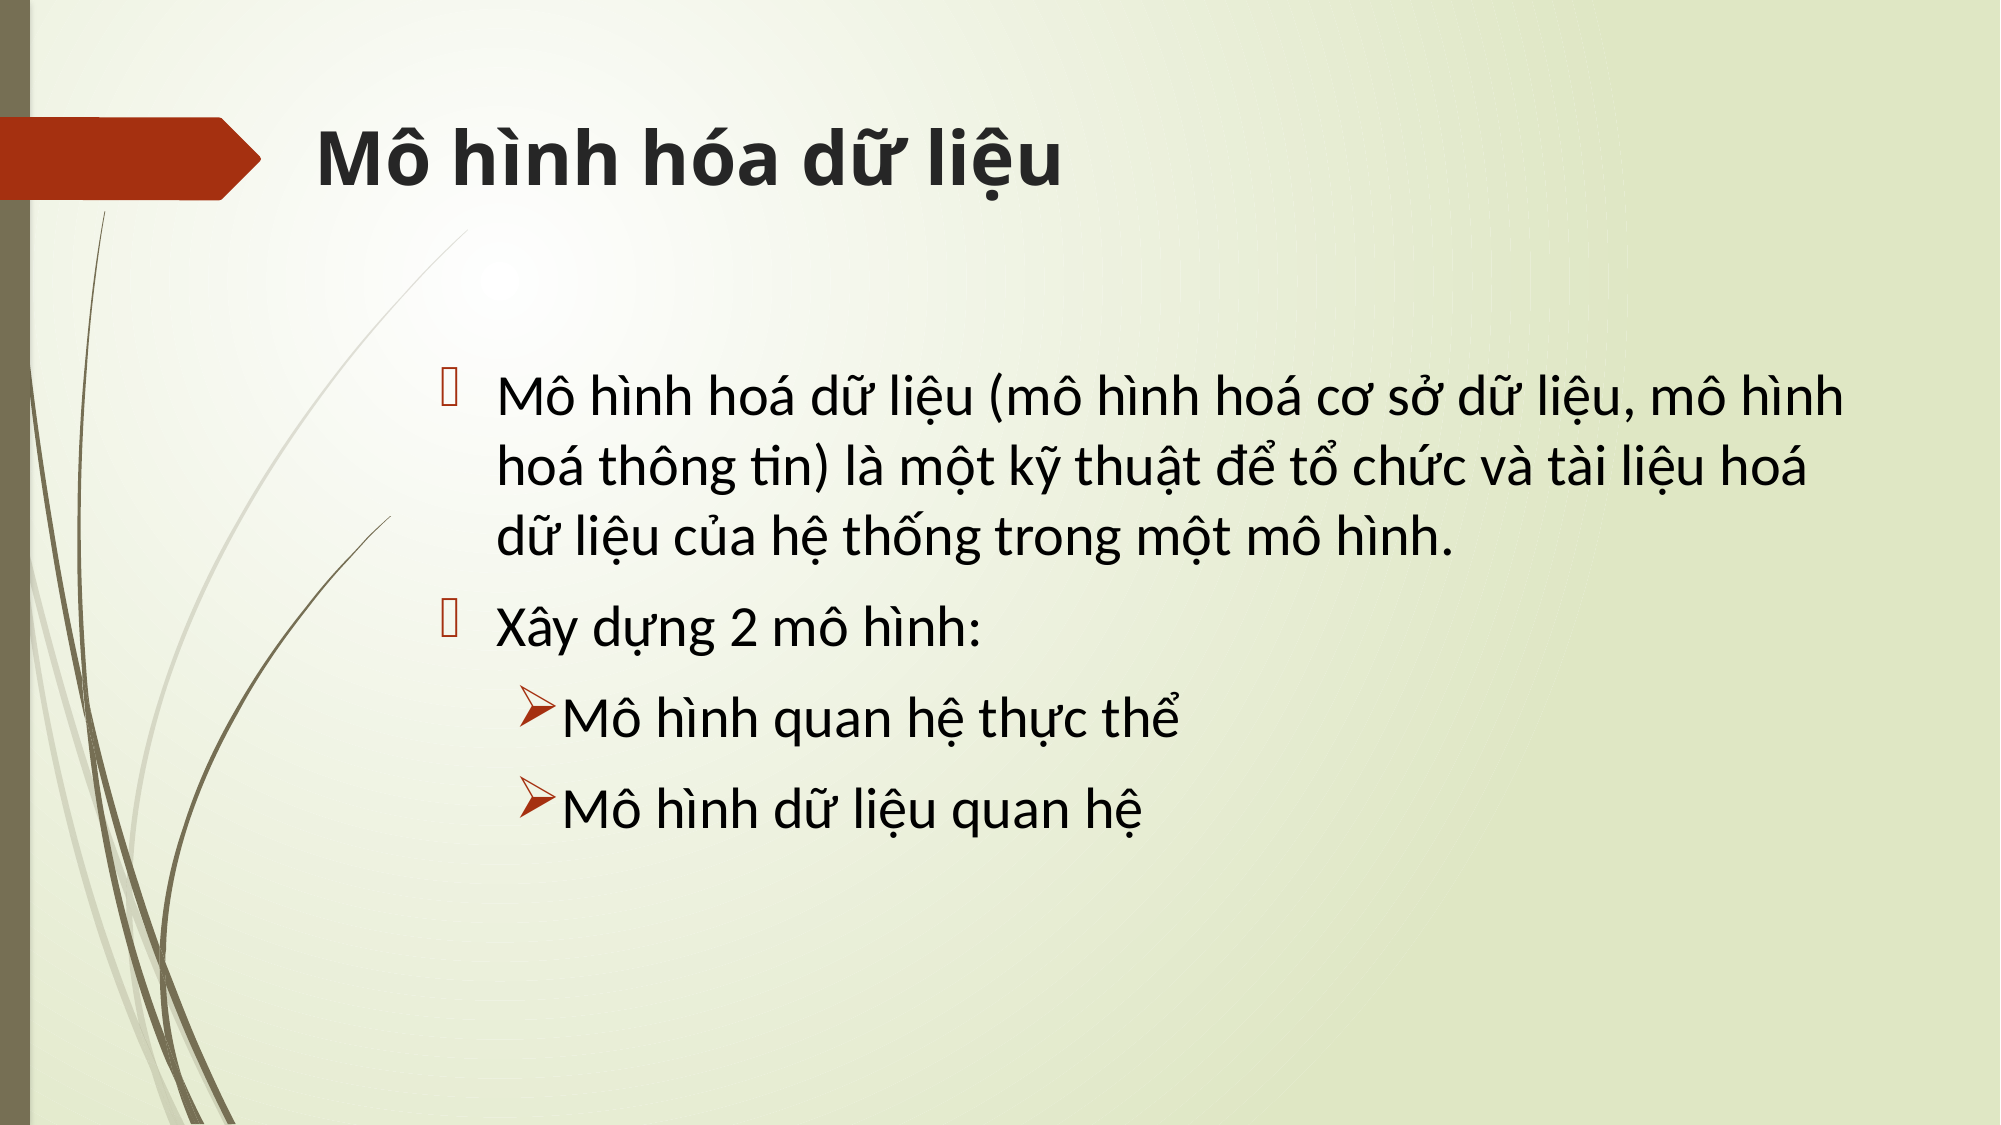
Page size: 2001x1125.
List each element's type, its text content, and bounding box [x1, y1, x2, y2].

list Mô hình hoá dữ liệu (mô hình hoá cơ sở dữ liệu, mô hình hoá thông tin) là một kỹ thuật để tổ chức và tài liệu hoá dữ liệu của hệ thống trong một mô hình. Xây dựng 2 mô hình: Mô hình quan hệ thực thể Mô hình dữ liệu quan hệ [424, 350, 1888, 970]
title Mô hình hóa dữ liệu [299, 103, 1762, 314]
